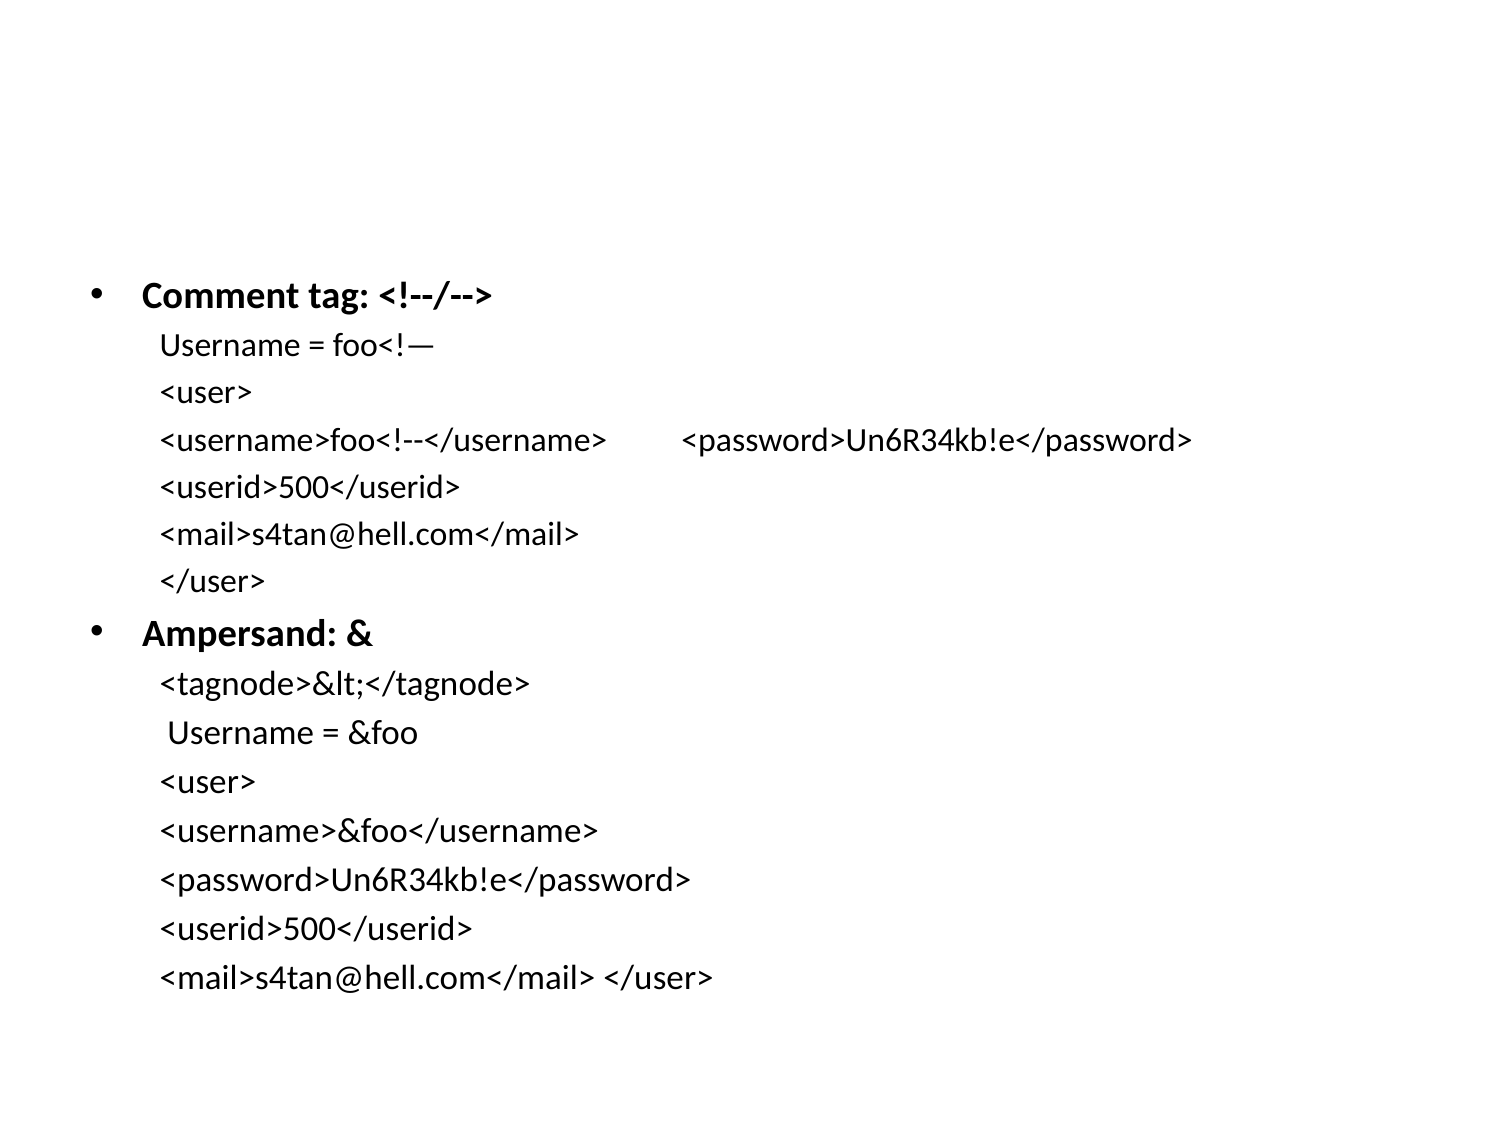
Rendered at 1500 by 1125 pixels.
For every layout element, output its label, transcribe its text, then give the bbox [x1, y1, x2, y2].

list Comment tag: <!--/--> Username = foo<!— <user> <username>foo<!--</username> <password>Un6R34kb!e</password> <userid>500</userid> <mail>s4tan@hell.com</mail> </user> Ampersand: & <tagnode>&lt;</tagnode> Username = &foo <user> <username>&foo</username> <password>Un6R34kb!e</password> <userid>500</userid> <mail>s4tan@hell.com</mail> </user> [75, 262, 1425, 1005]
